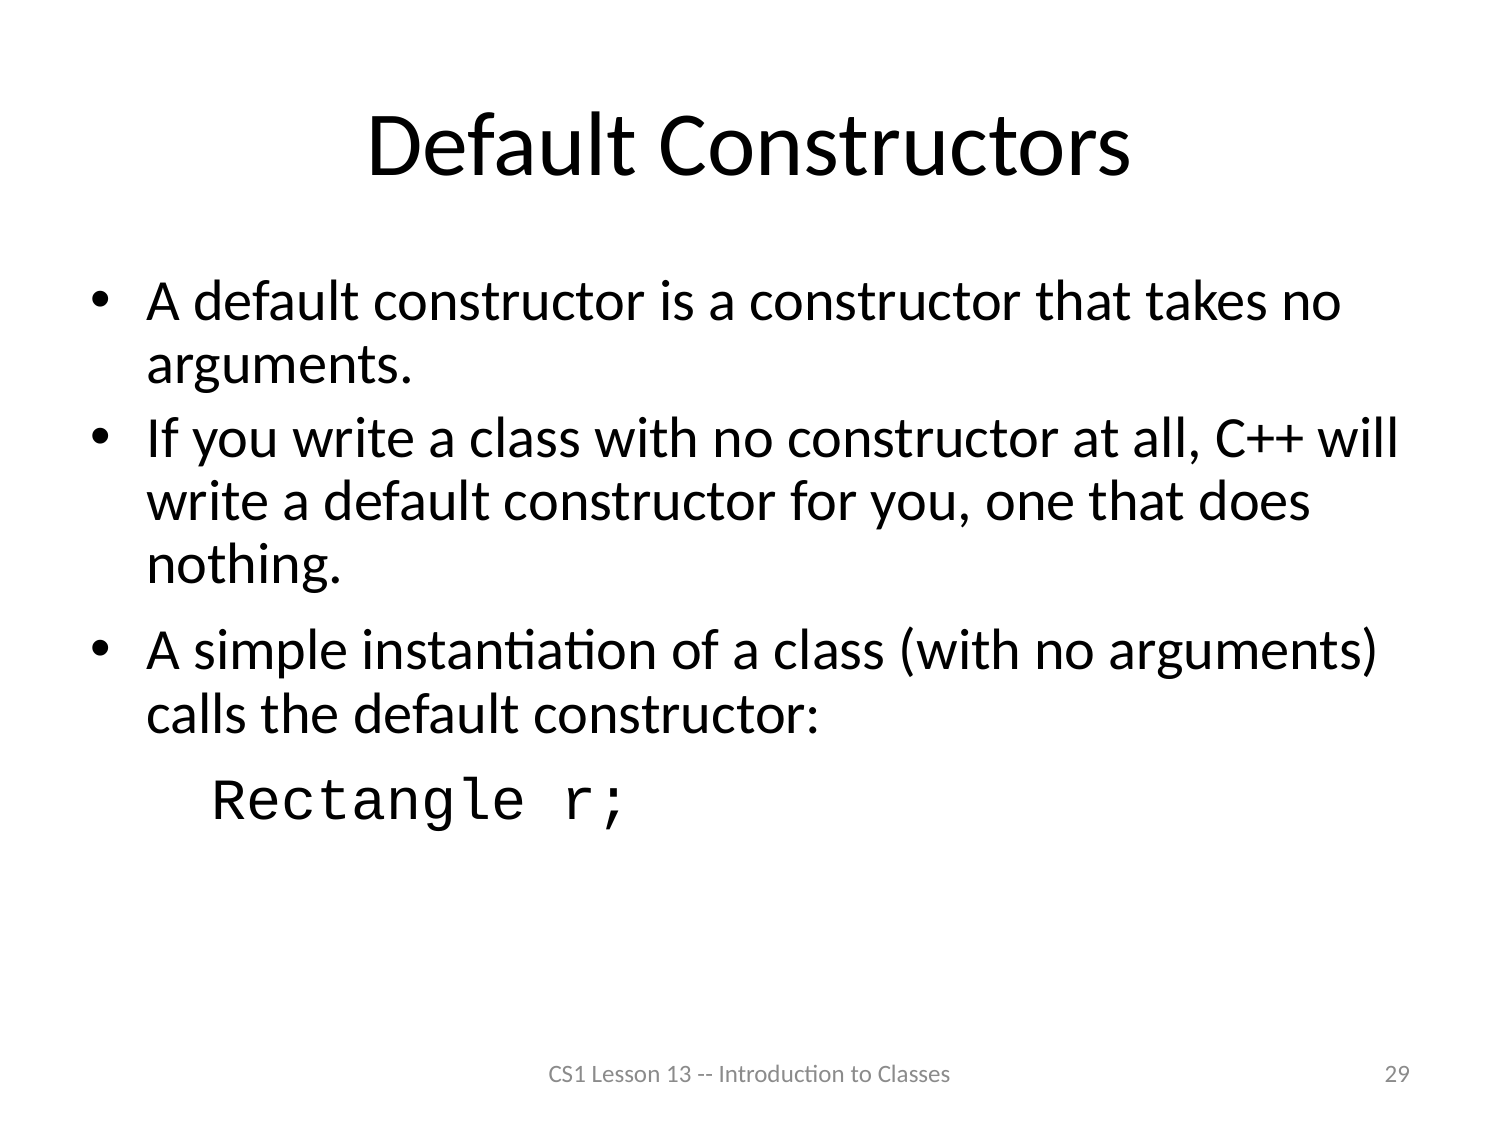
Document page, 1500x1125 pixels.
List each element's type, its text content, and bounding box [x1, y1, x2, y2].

footer CS1 Lesson 13 -- Introduction to Classes [512, 1042, 988, 1103]
title Default Constructors [75, 45, 1425, 233]
list A default constructor is a constructor that takes no arguments. If you write a class with no constructor at all, C++ will write a default constructor for you, one that does nothing. A simple instantiation of a class (with no arguments) calls the default constructor: Rectangle r; [75, 262, 1425, 1005]
slide_number 29 [1074, 1042, 1425, 1103]
